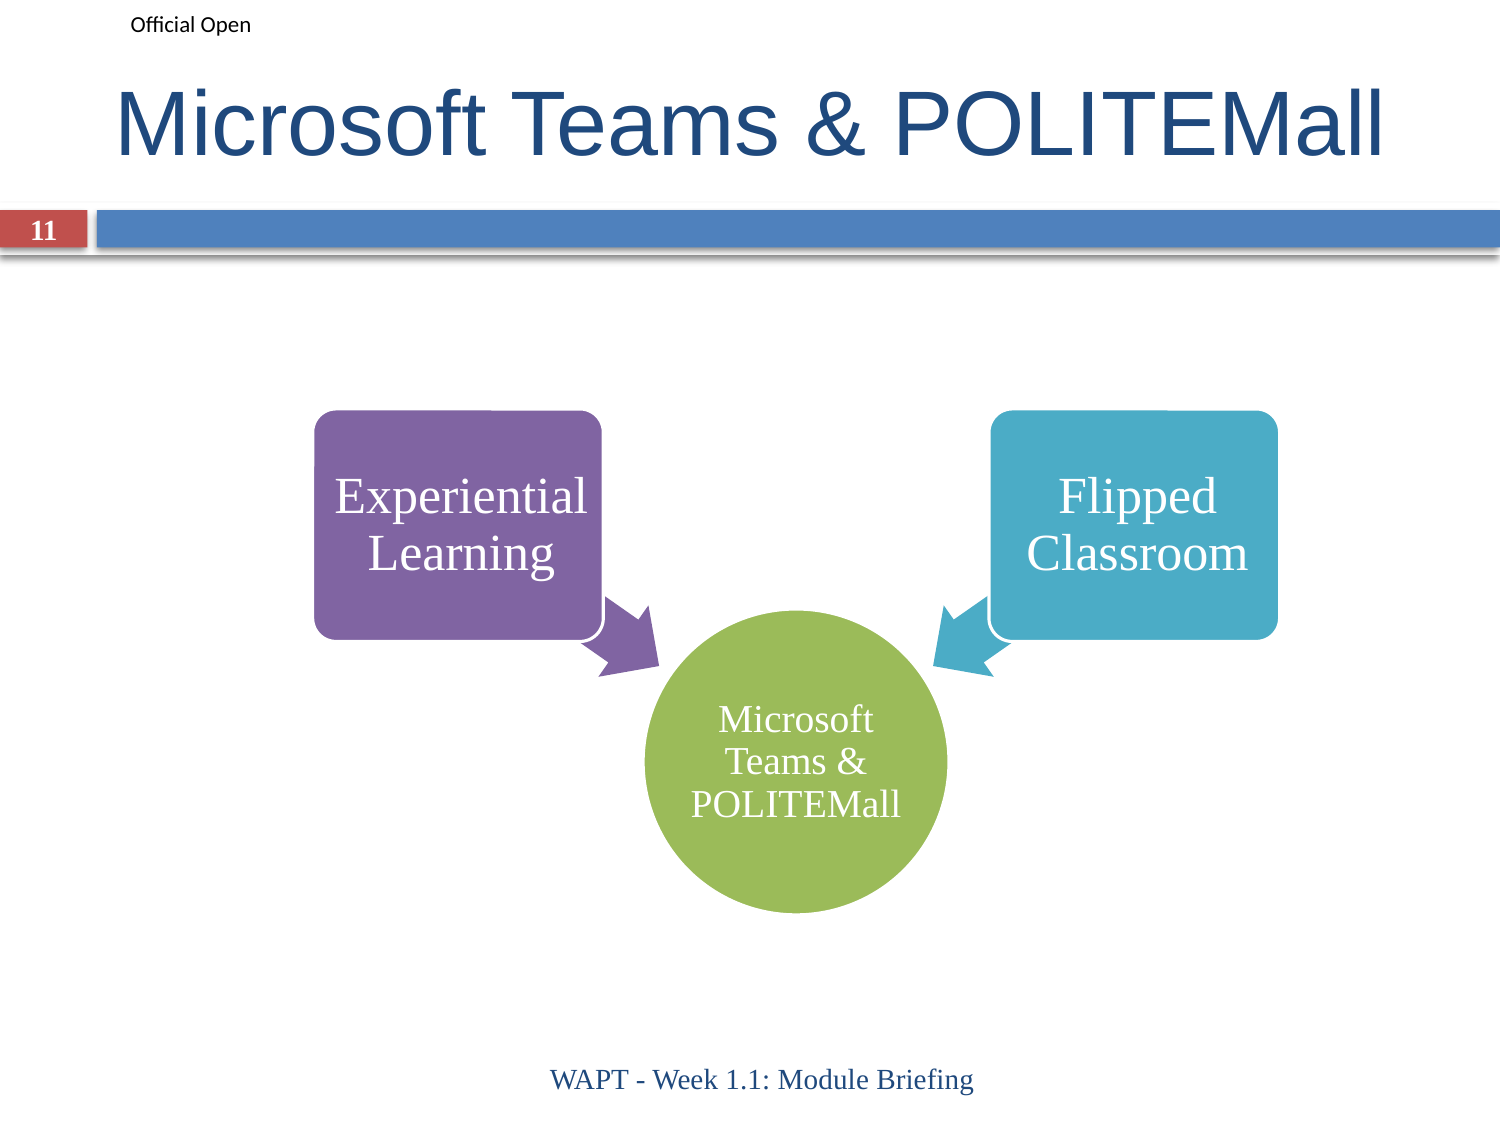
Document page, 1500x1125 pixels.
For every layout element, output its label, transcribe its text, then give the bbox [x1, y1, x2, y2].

footer WAPT - Week 1.1: Module Briefing [99, 1048, 990, 1108]
slide_number 11 [0, 208, 88, 249]
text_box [311, 258, 1281, 1066]
title Microsoft Teams & POLITEMall [99, 37, 1438, 200]
